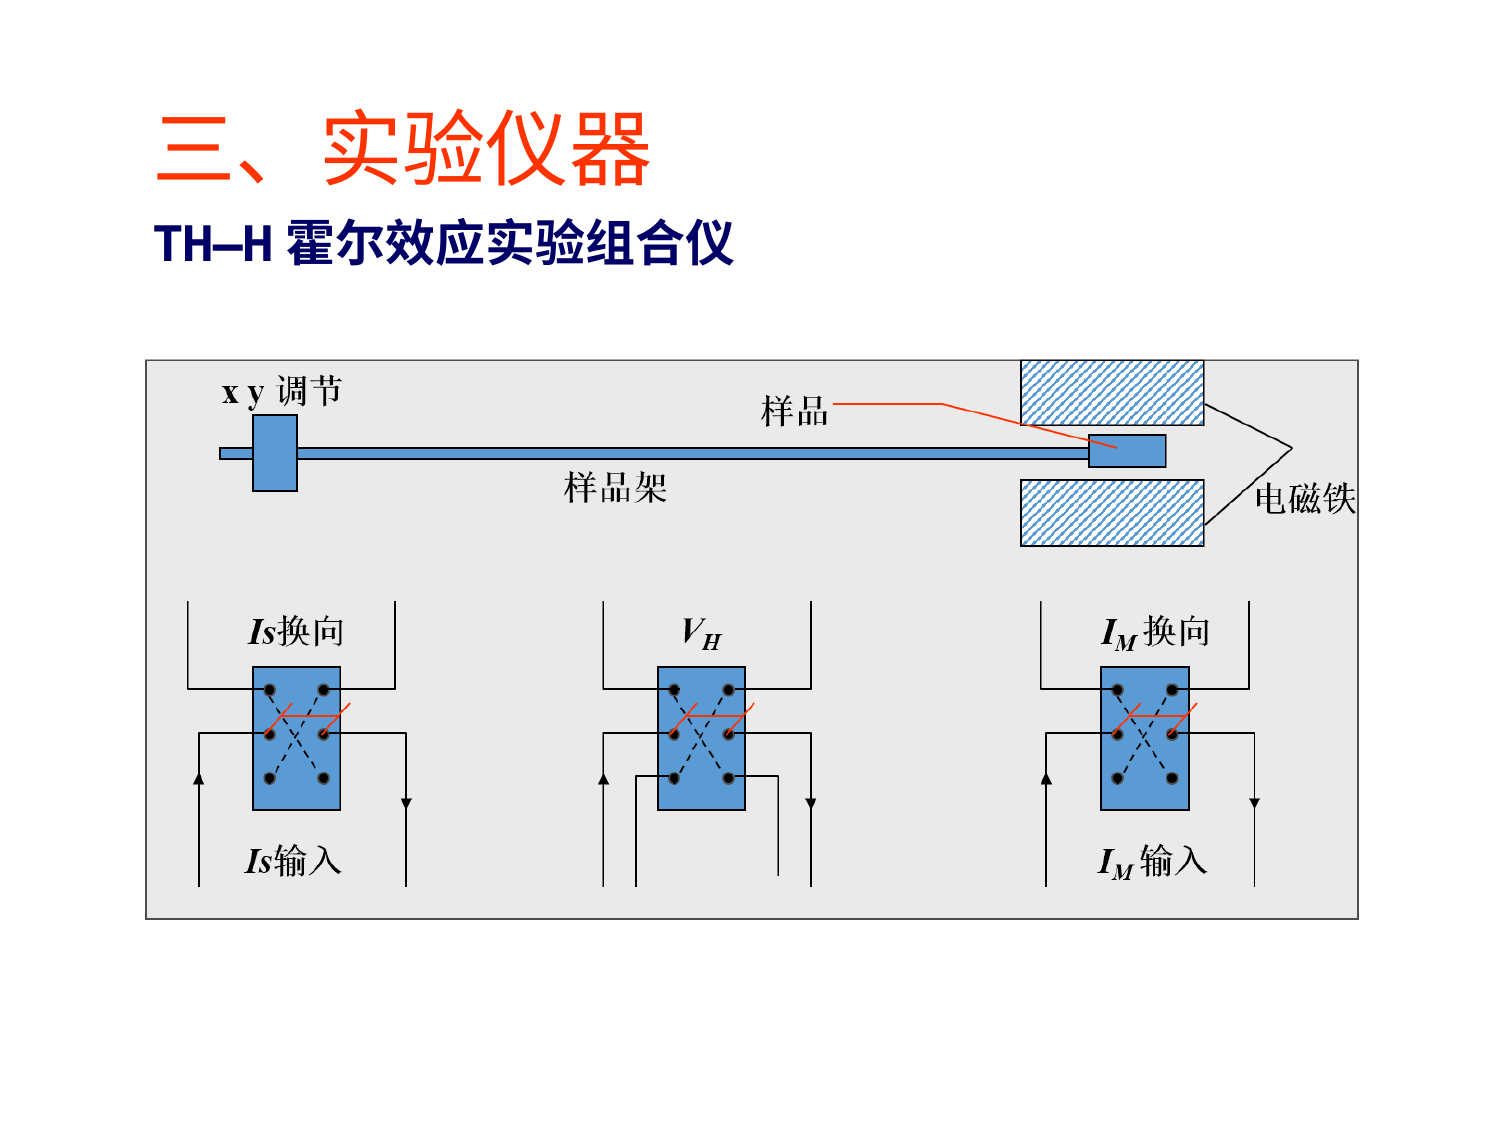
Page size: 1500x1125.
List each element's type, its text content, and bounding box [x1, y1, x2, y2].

picture [125, 347, 1367, 929]
text_box TH—H霍尔效应实验组合仪 [138, 203, 764, 279]
text_box 三、实验仪器 [138, 88, 764, 203]
